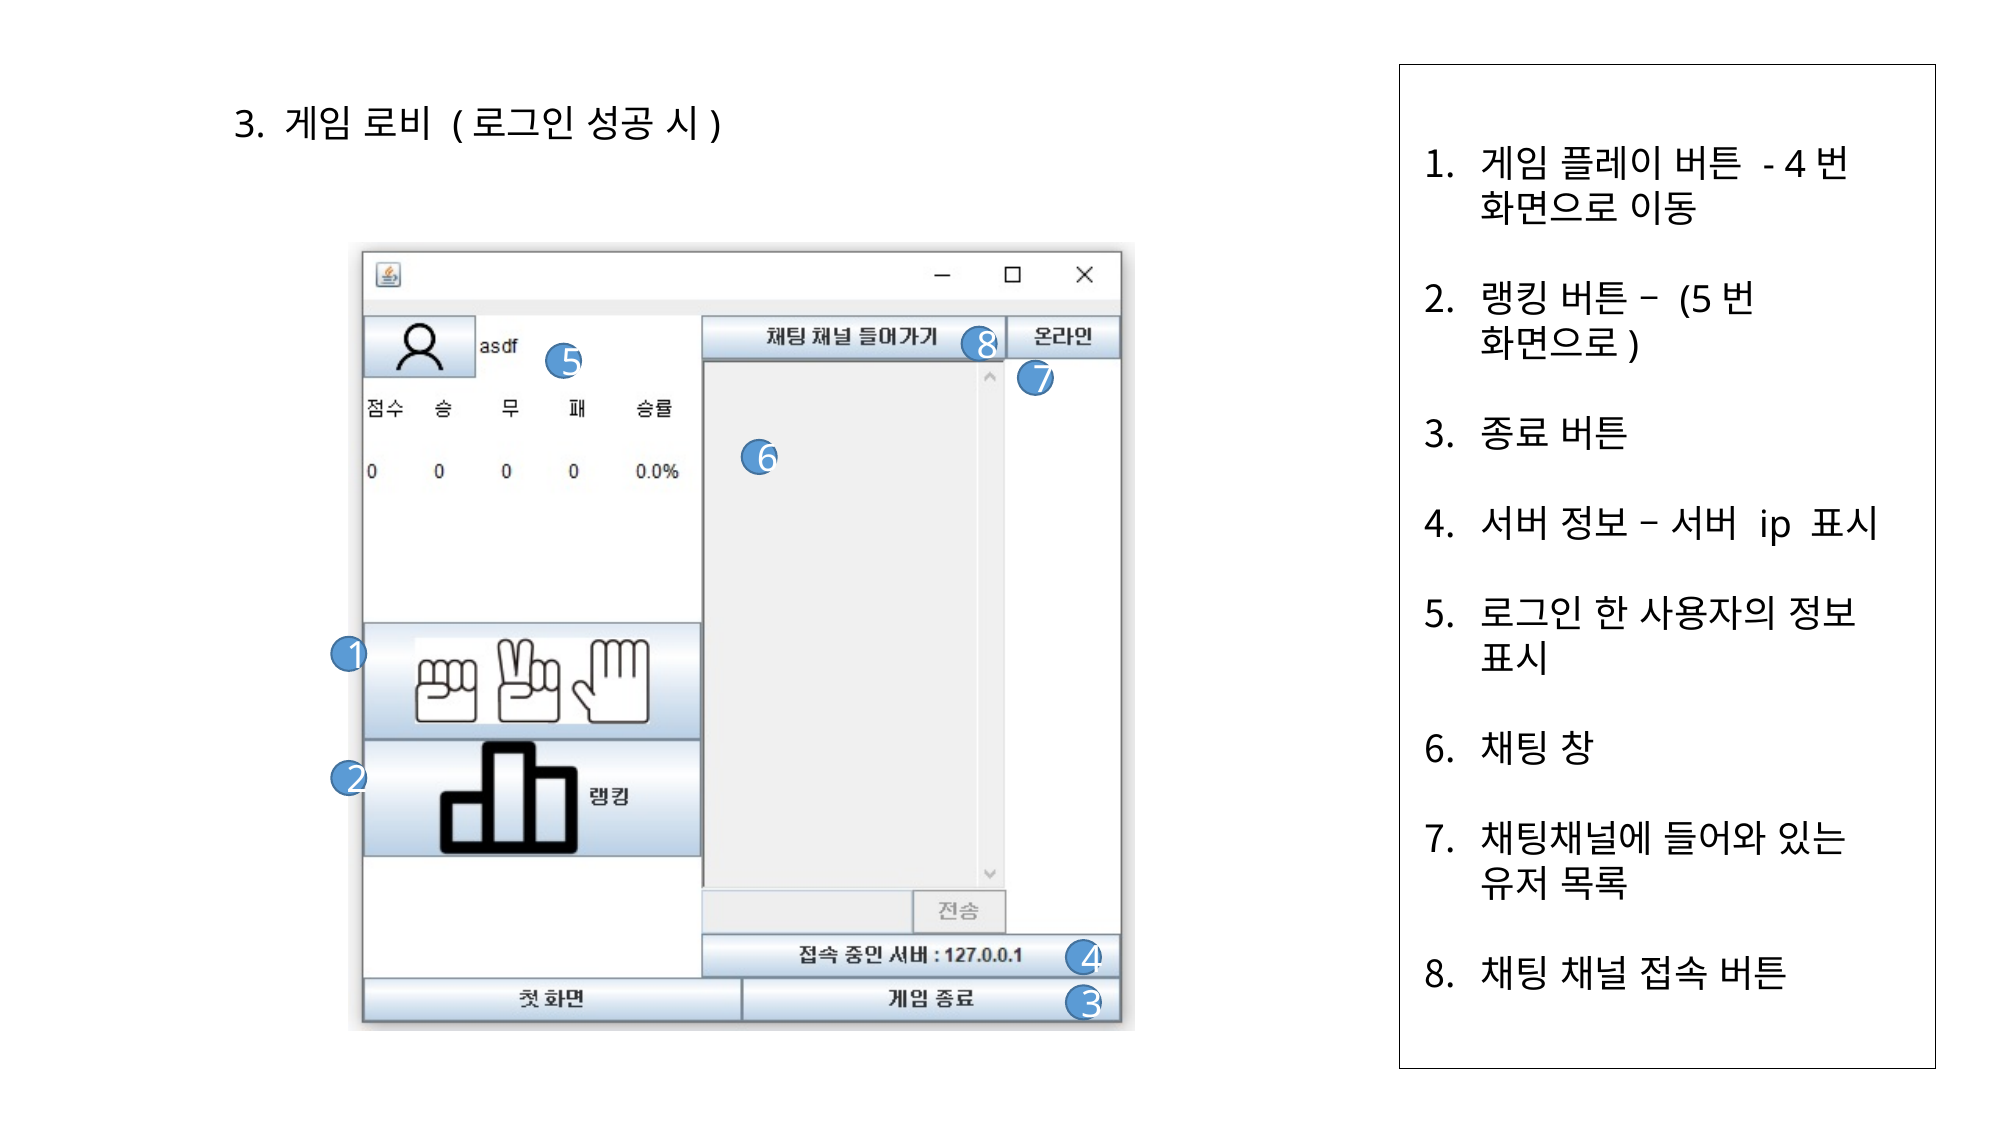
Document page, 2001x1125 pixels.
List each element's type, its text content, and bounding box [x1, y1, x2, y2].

text_box 2 [330, 760, 348, 796]
text_box 3. 게임 로비 (로그인 성공 시) [219, 92, 736, 152]
text_box 1 [330, 635, 348, 672]
text_box [1399, 64, 1936, 1069]
picture [348, 242, 1135, 1031]
text_box 게임 플레이 버튼 - 4번 화면으로 이동 랭킹 버튼 – (5번 화면으로) 종료 버튼 서버 정보 – 서버 ip 표시 로그인 한 사용자의 정보 표시 채팅 창 채팅채널에 들어와 있는 유저 목록 채팅 채널 접속 버튼 [1409, 132, 1908, 1003]
